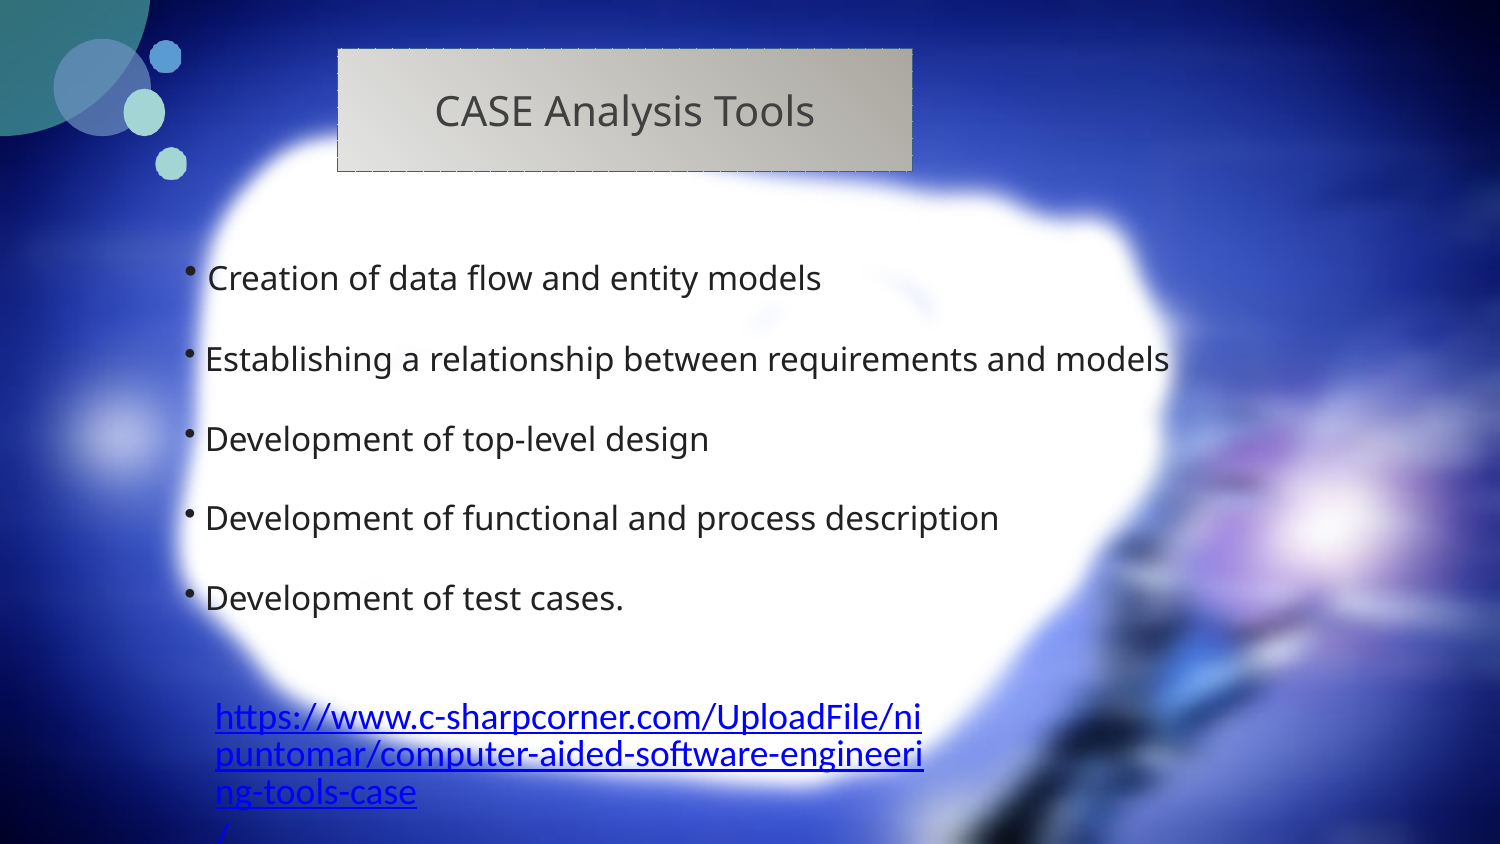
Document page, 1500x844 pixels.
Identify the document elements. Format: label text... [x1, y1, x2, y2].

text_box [0, 0, 182, 137]
picture [0, 0, 1500, 844]
text_box Creation of data flow and entity models Establishing a relationship between requirements and models Development of top-level design Development of functional and process description Development of test cases. [169, 245, 1187, 710]
text_box https://www.c-sharpcorner.com/UploadFile/nipuntomar/computer-aided-software-engineering-tools-case/ [199, 710, 950, 835]
text_box CASE Analysis Tools [335, 46, 915, 173]
text_box [155, 147, 187, 180]
